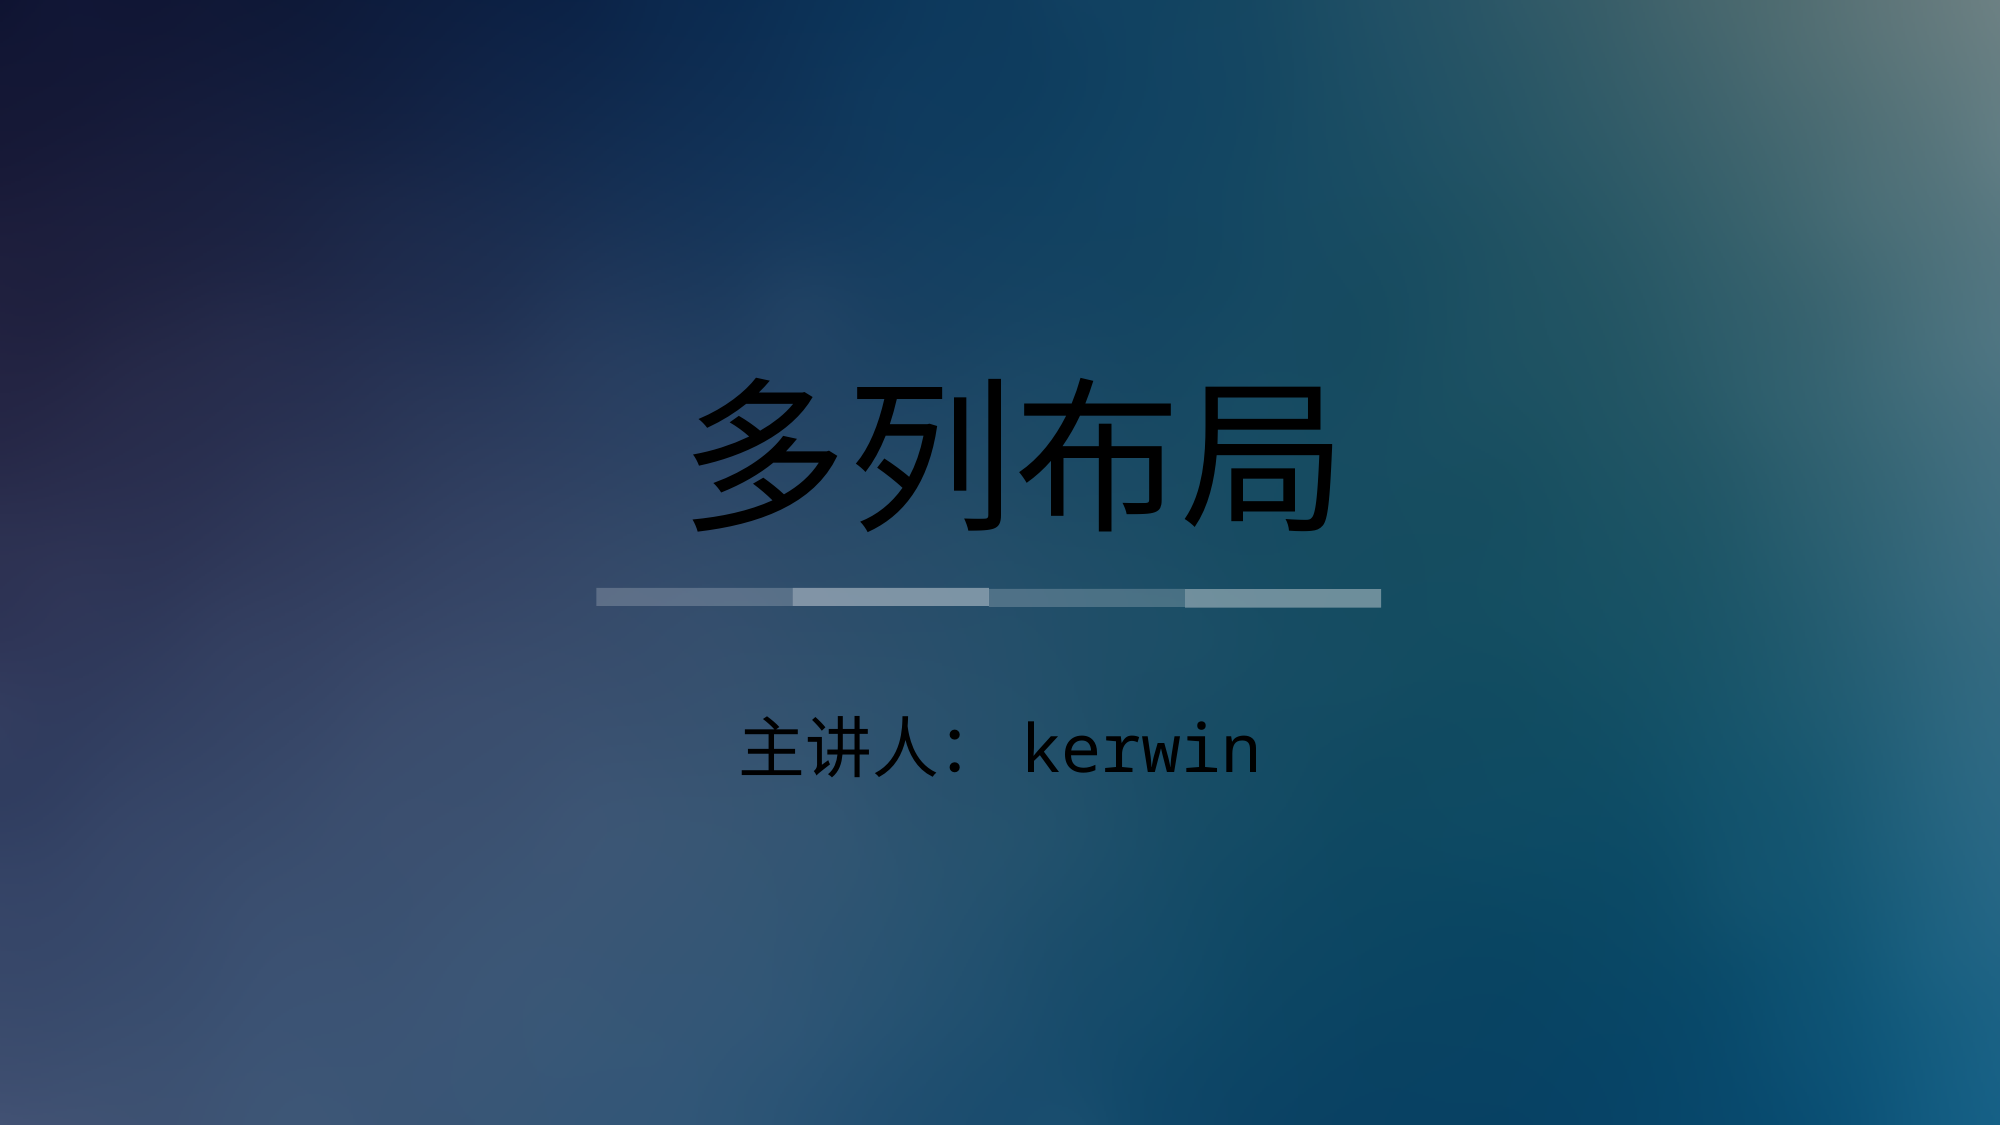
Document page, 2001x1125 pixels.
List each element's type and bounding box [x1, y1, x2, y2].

picture [0, 0, 2000, 1125]
text_box [237, 344, 1791, 781]
